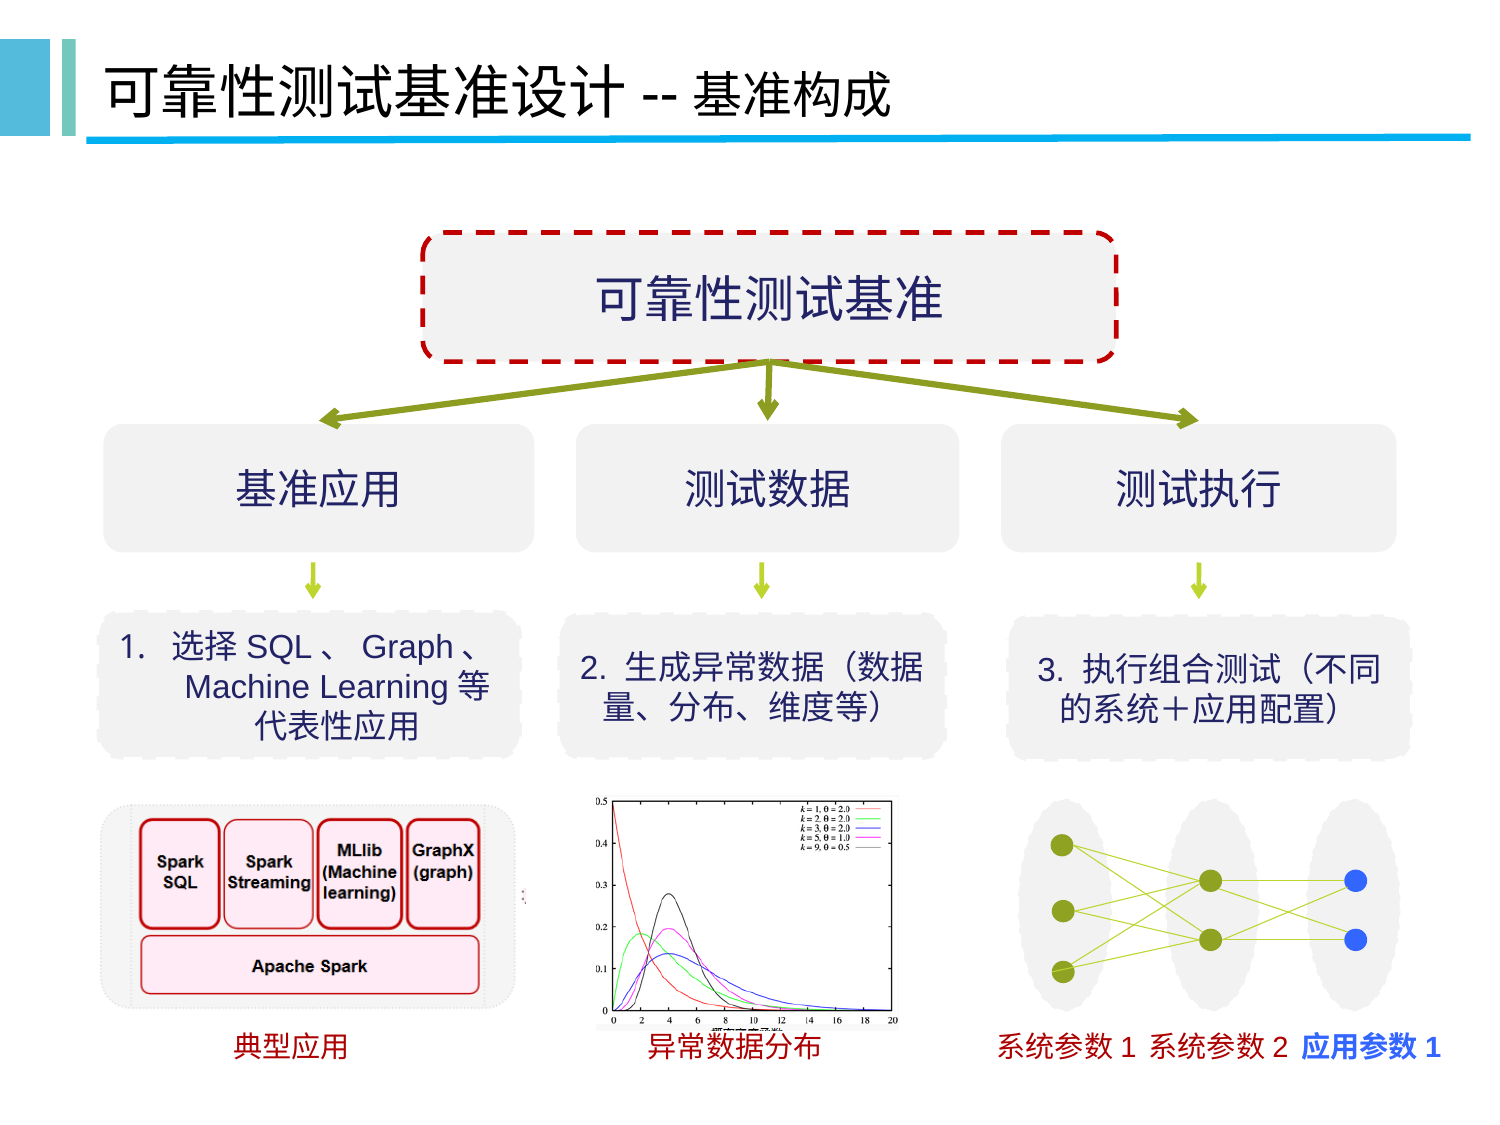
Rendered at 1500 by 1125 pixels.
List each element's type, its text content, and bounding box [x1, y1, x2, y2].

text_box 可靠性测试基准 [421, 231, 1118, 361]
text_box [557, 562, 948, 1031]
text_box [1051, 939, 1200, 972]
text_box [1073, 845, 1203, 932]
text_box 系统参数1 [981, 1020, 1133, 1071]
title 可靠性测试基准设计--基准构成 [87, 39, 1451, 136]
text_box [1006, 562, 1413, 1012]
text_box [86, 137, 1471, 141]
text_box 典型应用 [218, 1024, 365, 1071]
text_box 应用参数1 [1286, 1020, 1456, 1071]
text_box 异常数据分布 [632, 1031, 838, 1071]
text_box 系统参数2 [1133, 1020, 1286, 1071]
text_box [100, 361, 1400, 556]
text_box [88, 562, 526, 1024]
